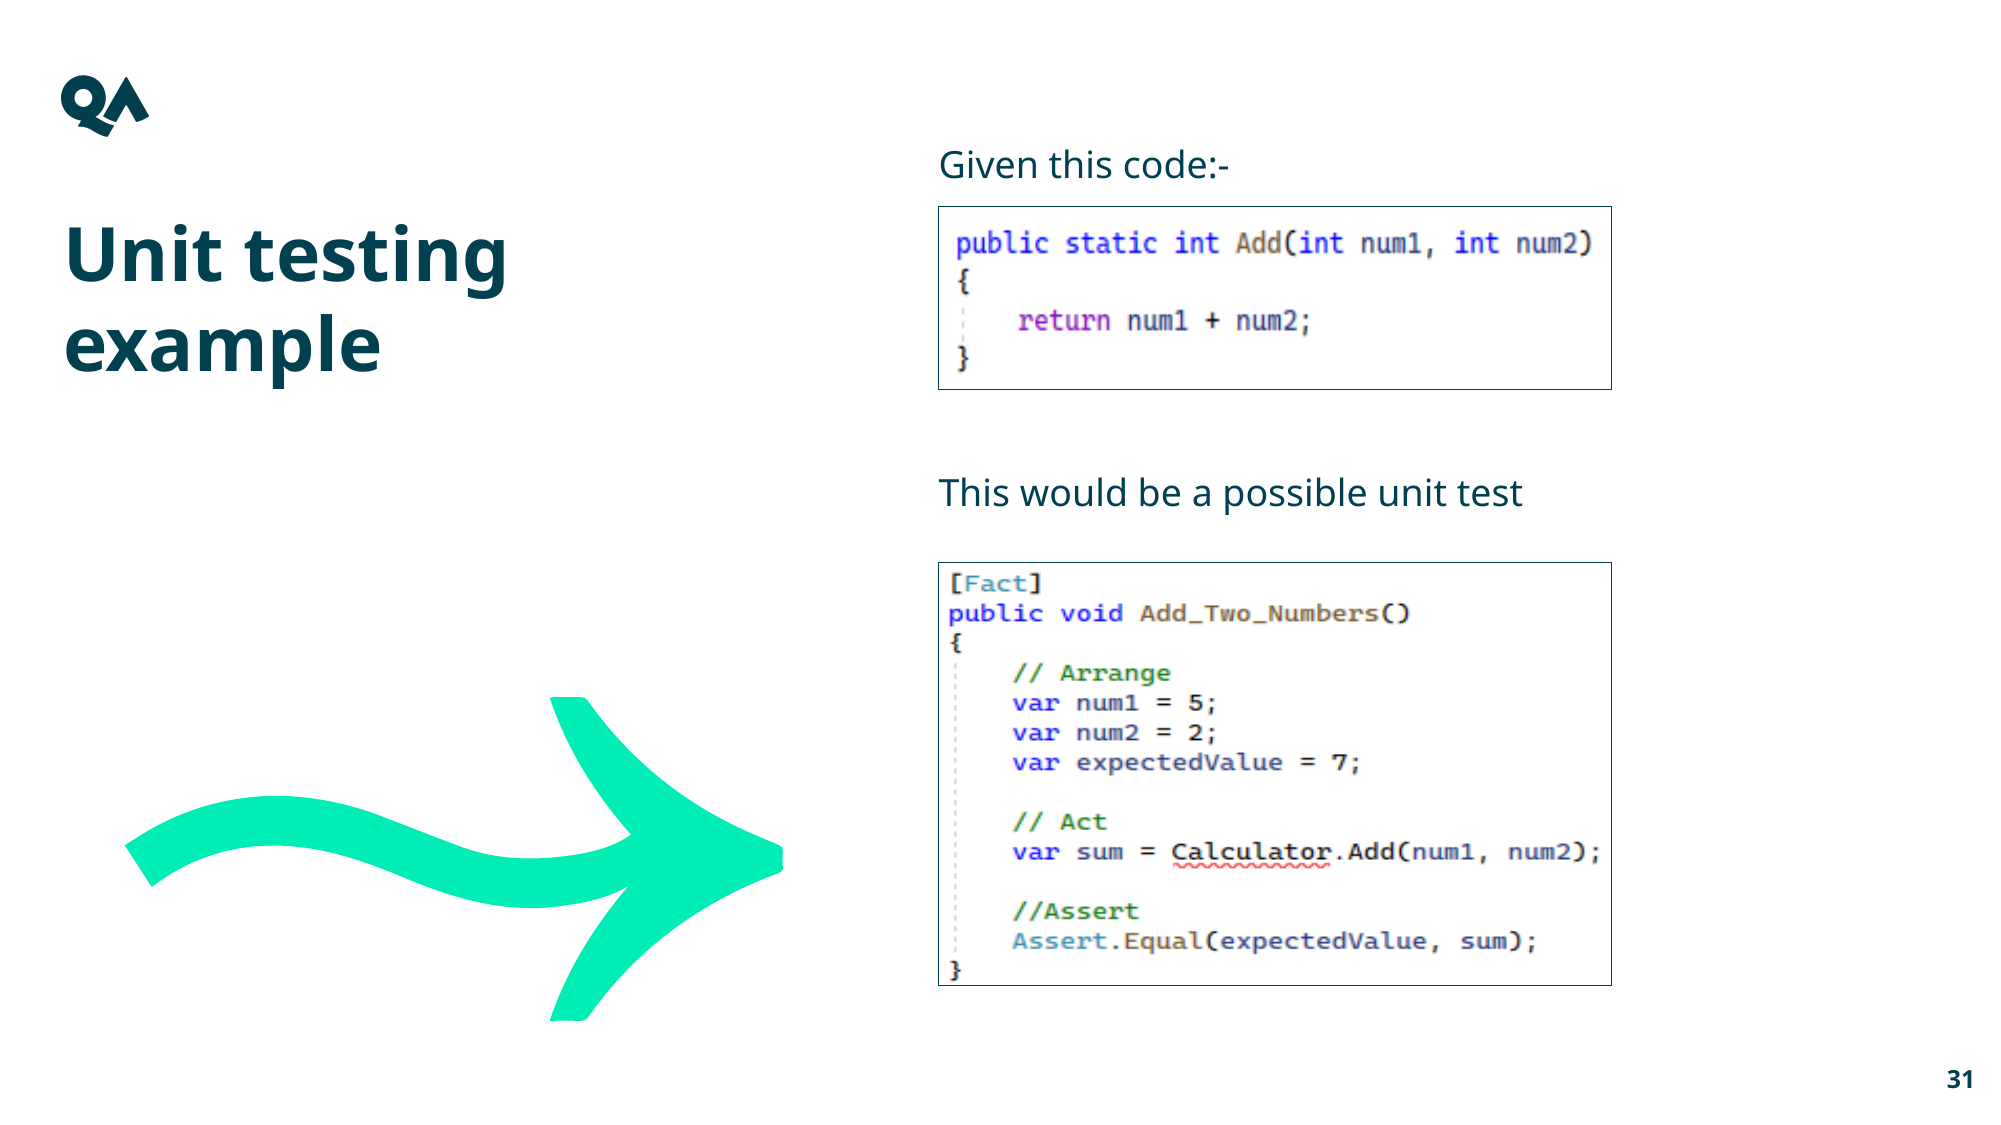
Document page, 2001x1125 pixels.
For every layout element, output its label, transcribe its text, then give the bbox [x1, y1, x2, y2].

text_box This would be a possible unit test [938, 469, 1513, 538]
picture [940, 564, 1610, 984]
slide_number 31 [1846, 1068, 1976, 1098]
list Unit testing example [63, 206, 570, 638]
text_box Given this code:- [938, 141, 1770, 207]
picture [940, 208, 1610, 388]
picture [44, 61, 166, 148]
